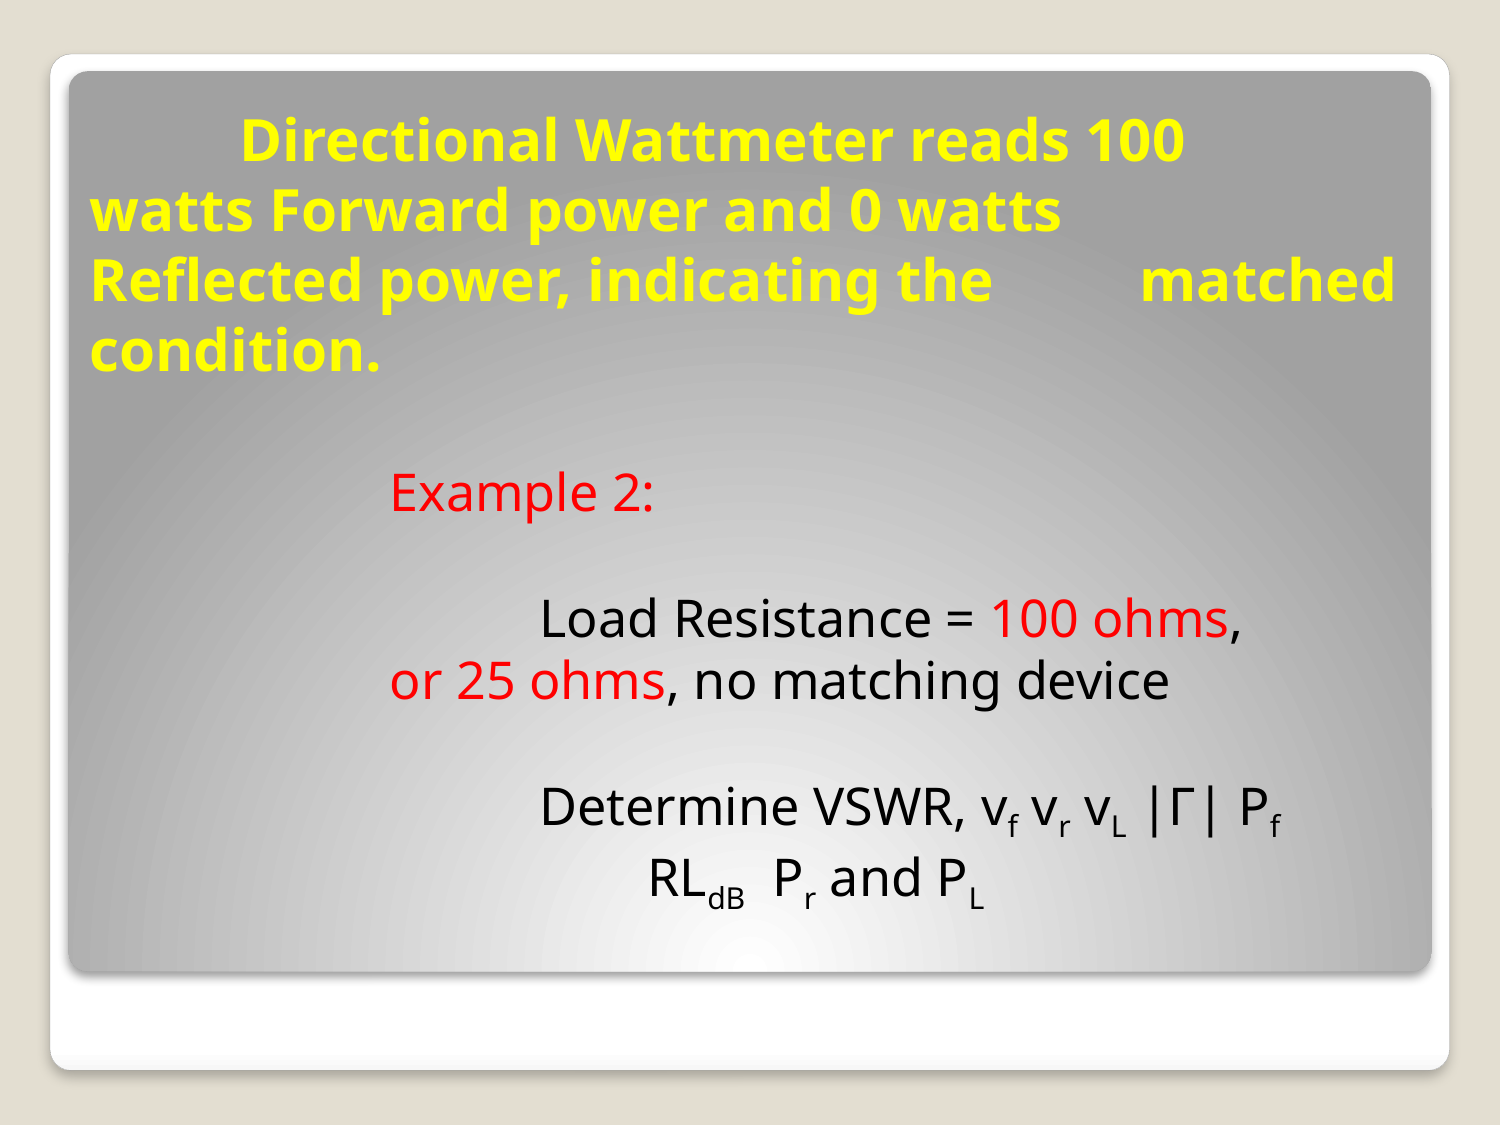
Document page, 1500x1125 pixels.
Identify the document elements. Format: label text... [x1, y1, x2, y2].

title Directional Wattmeter reads 100 watts Forward power and 0 watts Reflected power, indicating the matched condition. Example 2: Load Resistance = 100 ohms, or 25 ohms, no matching device Determine VSWR, vf vr vL |Γ| Pf RLdB Pr and PL [75, 812, 1418, 985]
